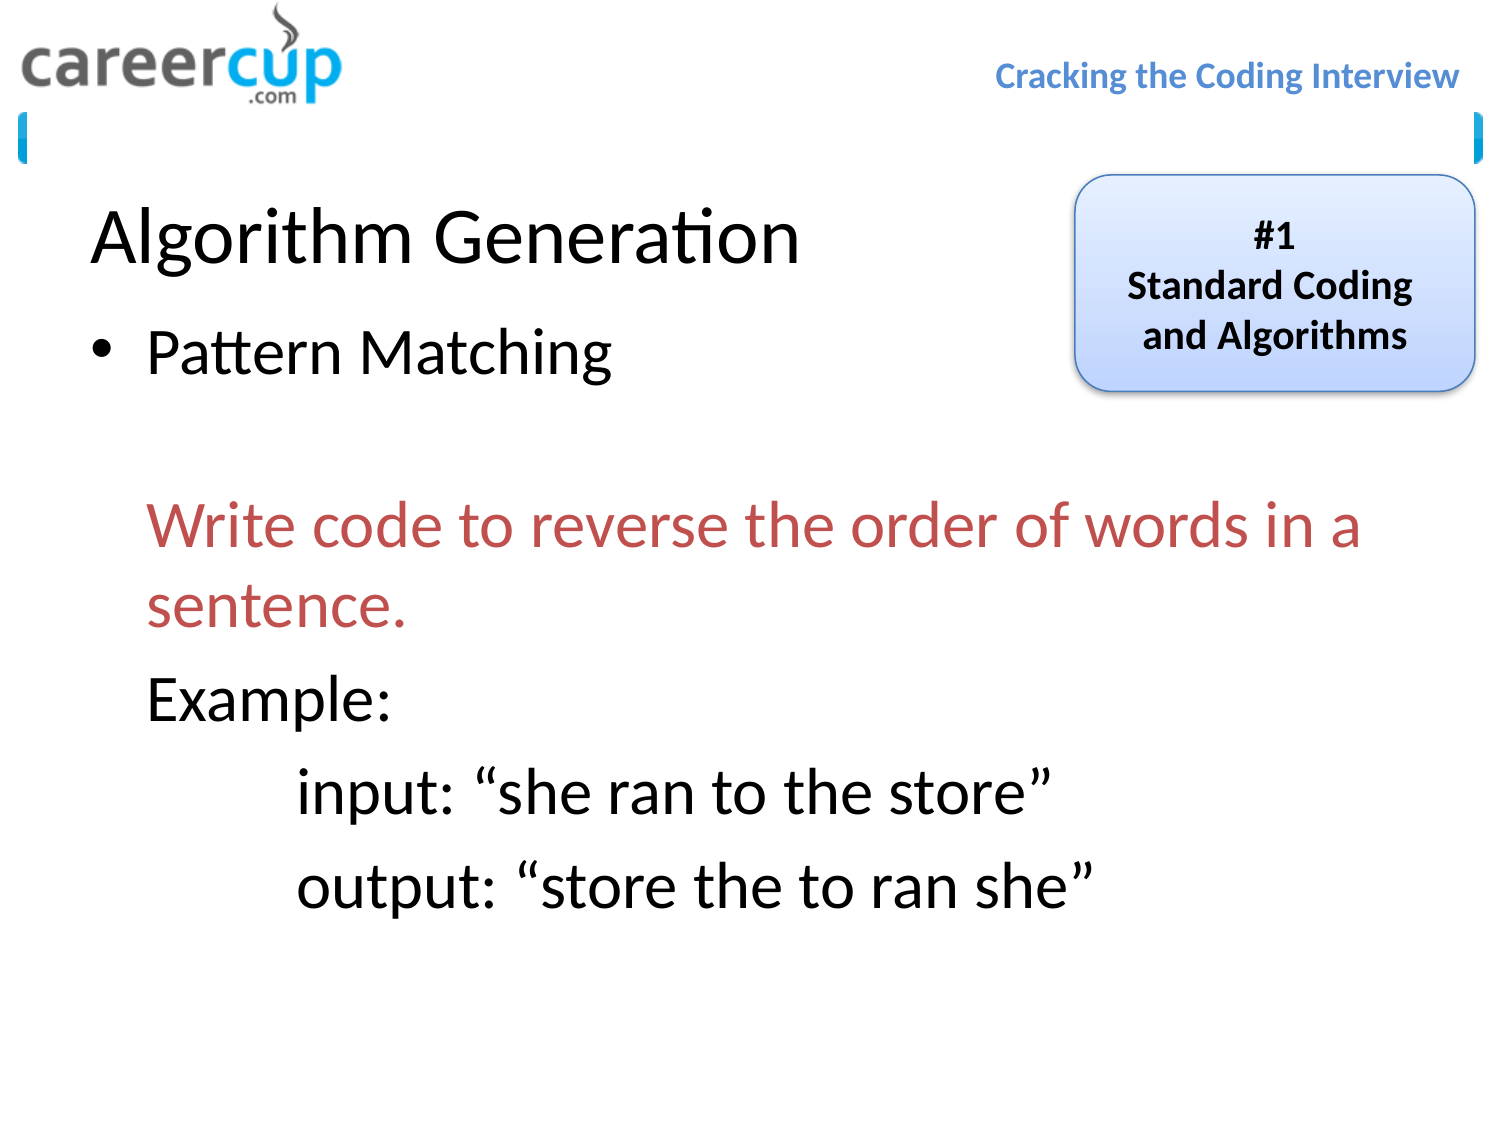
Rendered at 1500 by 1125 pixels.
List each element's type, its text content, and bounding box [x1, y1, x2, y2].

title Algorithm Generation [75, 174, 1097, 288]
picture [18, 112, 27, 137]
picture [19, 0, 345, 107]
picture [1476, 157, 1483, 164]
picture [1474, 112, 1483, 137]
picture [18, 158, 25, 164]
list Pattern Matching Write code to reverse the order of words in a sentence. Example: input: “she ran to the store” output: “store the to ran she” [75, 299, 1425, 1005]
text_box #1 Standard Coding and Algorithms [1074, 174, 1476, 393]
